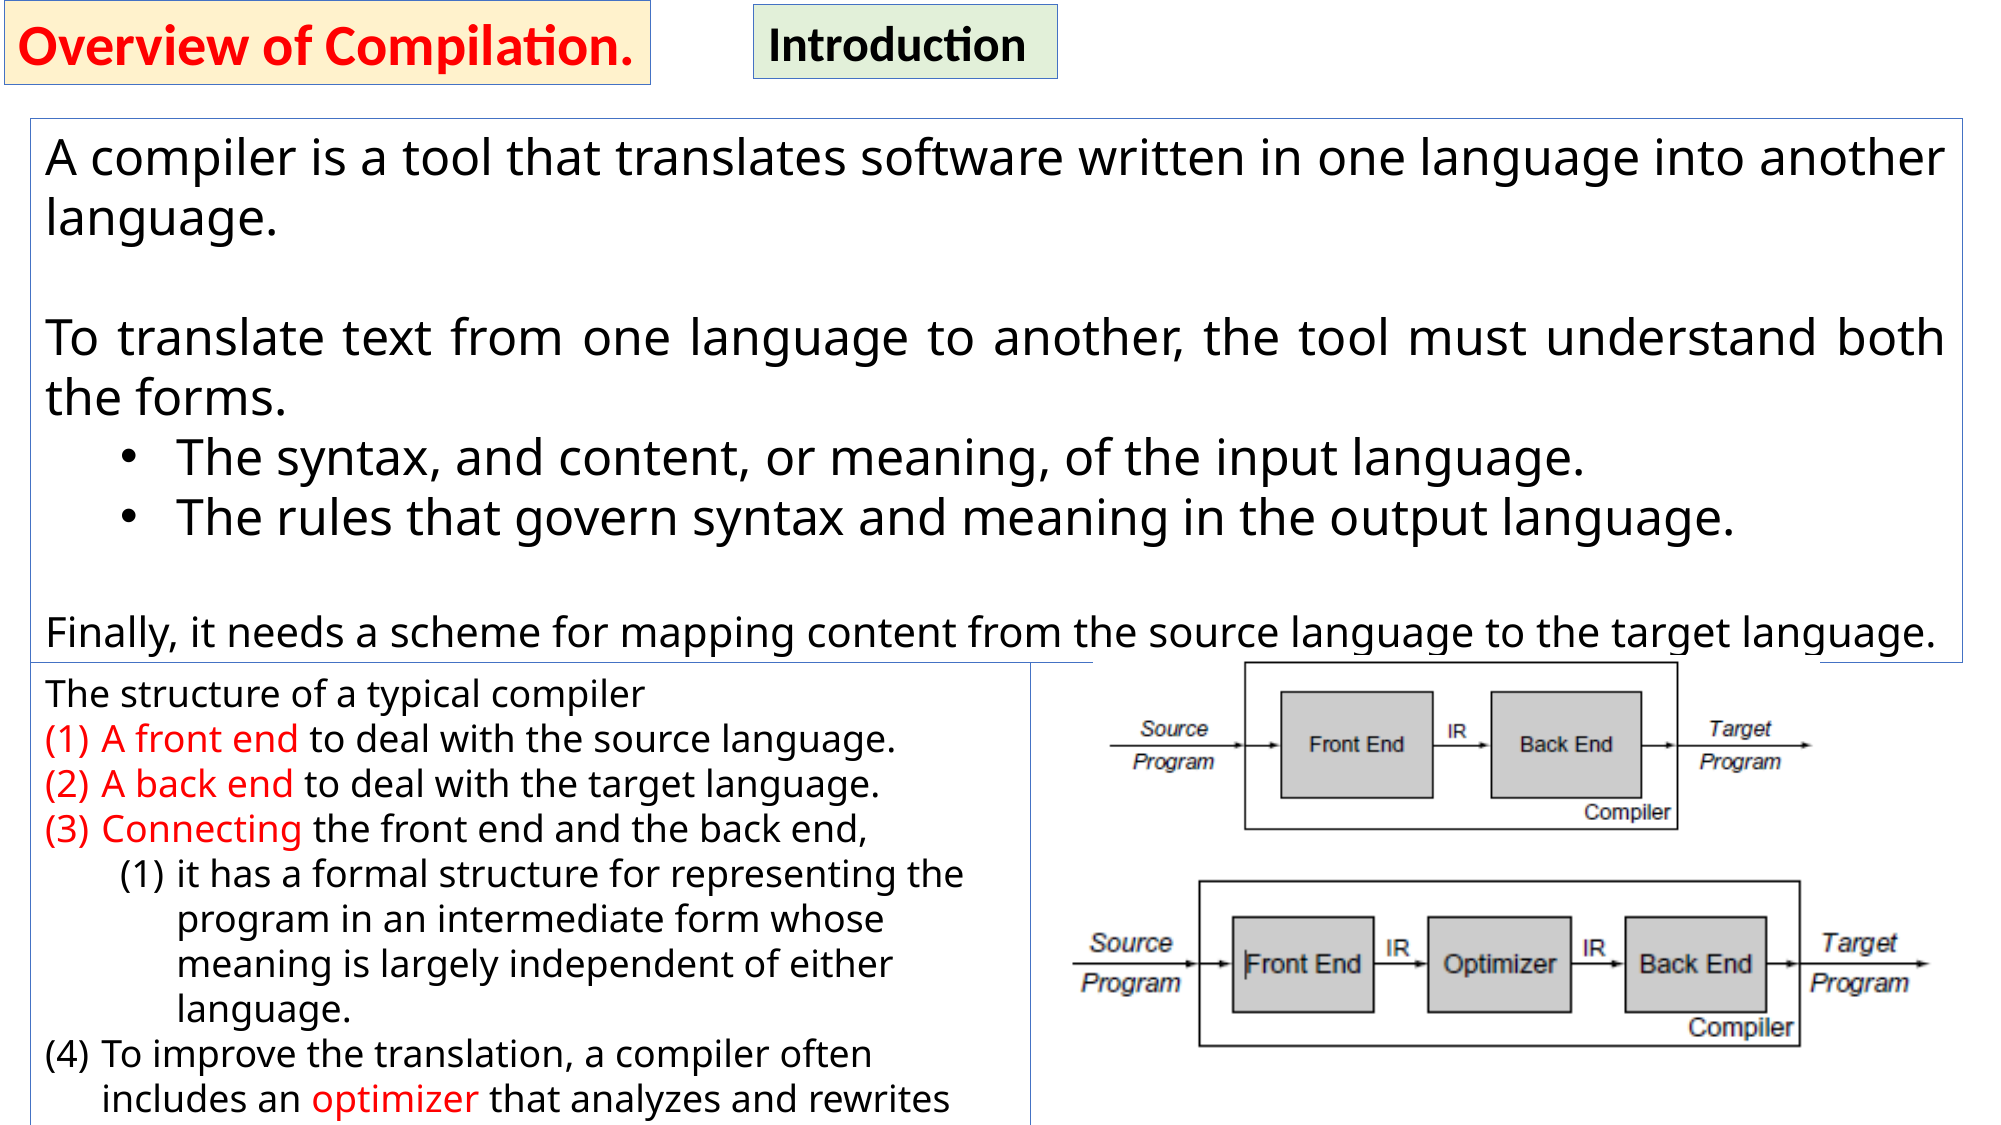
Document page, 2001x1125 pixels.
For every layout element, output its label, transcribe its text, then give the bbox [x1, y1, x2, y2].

text_box Introduction [753, 4, 1058, 79]
text_box The structure of a typical compiler A front end to deal with the source language. A back end to deal with the target language. Connecting the front end and the back end, it has a formal structure for representing the program in an intermediate form whose meaning is largely independent of either language. To improve the translation, a compiler often includes an optimizer that analyzes and rewrites that intermediate form. [30, 662, 1031, 1125]
text_box Overview of Compilation. [4, 0, 651, 85]
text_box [1050, 866, 1963, 1075]
text_box A compiler is a tool that translates software written in one language into another language. To translate text from one language to another, the tool must understand both the forms. The syntax, and content, or meaning, of the input language. The rules that govern syntax and meaning in the output language. Finally, it needs a scheme for mapping content from the source language to the target language. [30, 118, 1963, 663]
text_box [1093, 655, 1820, 846]
